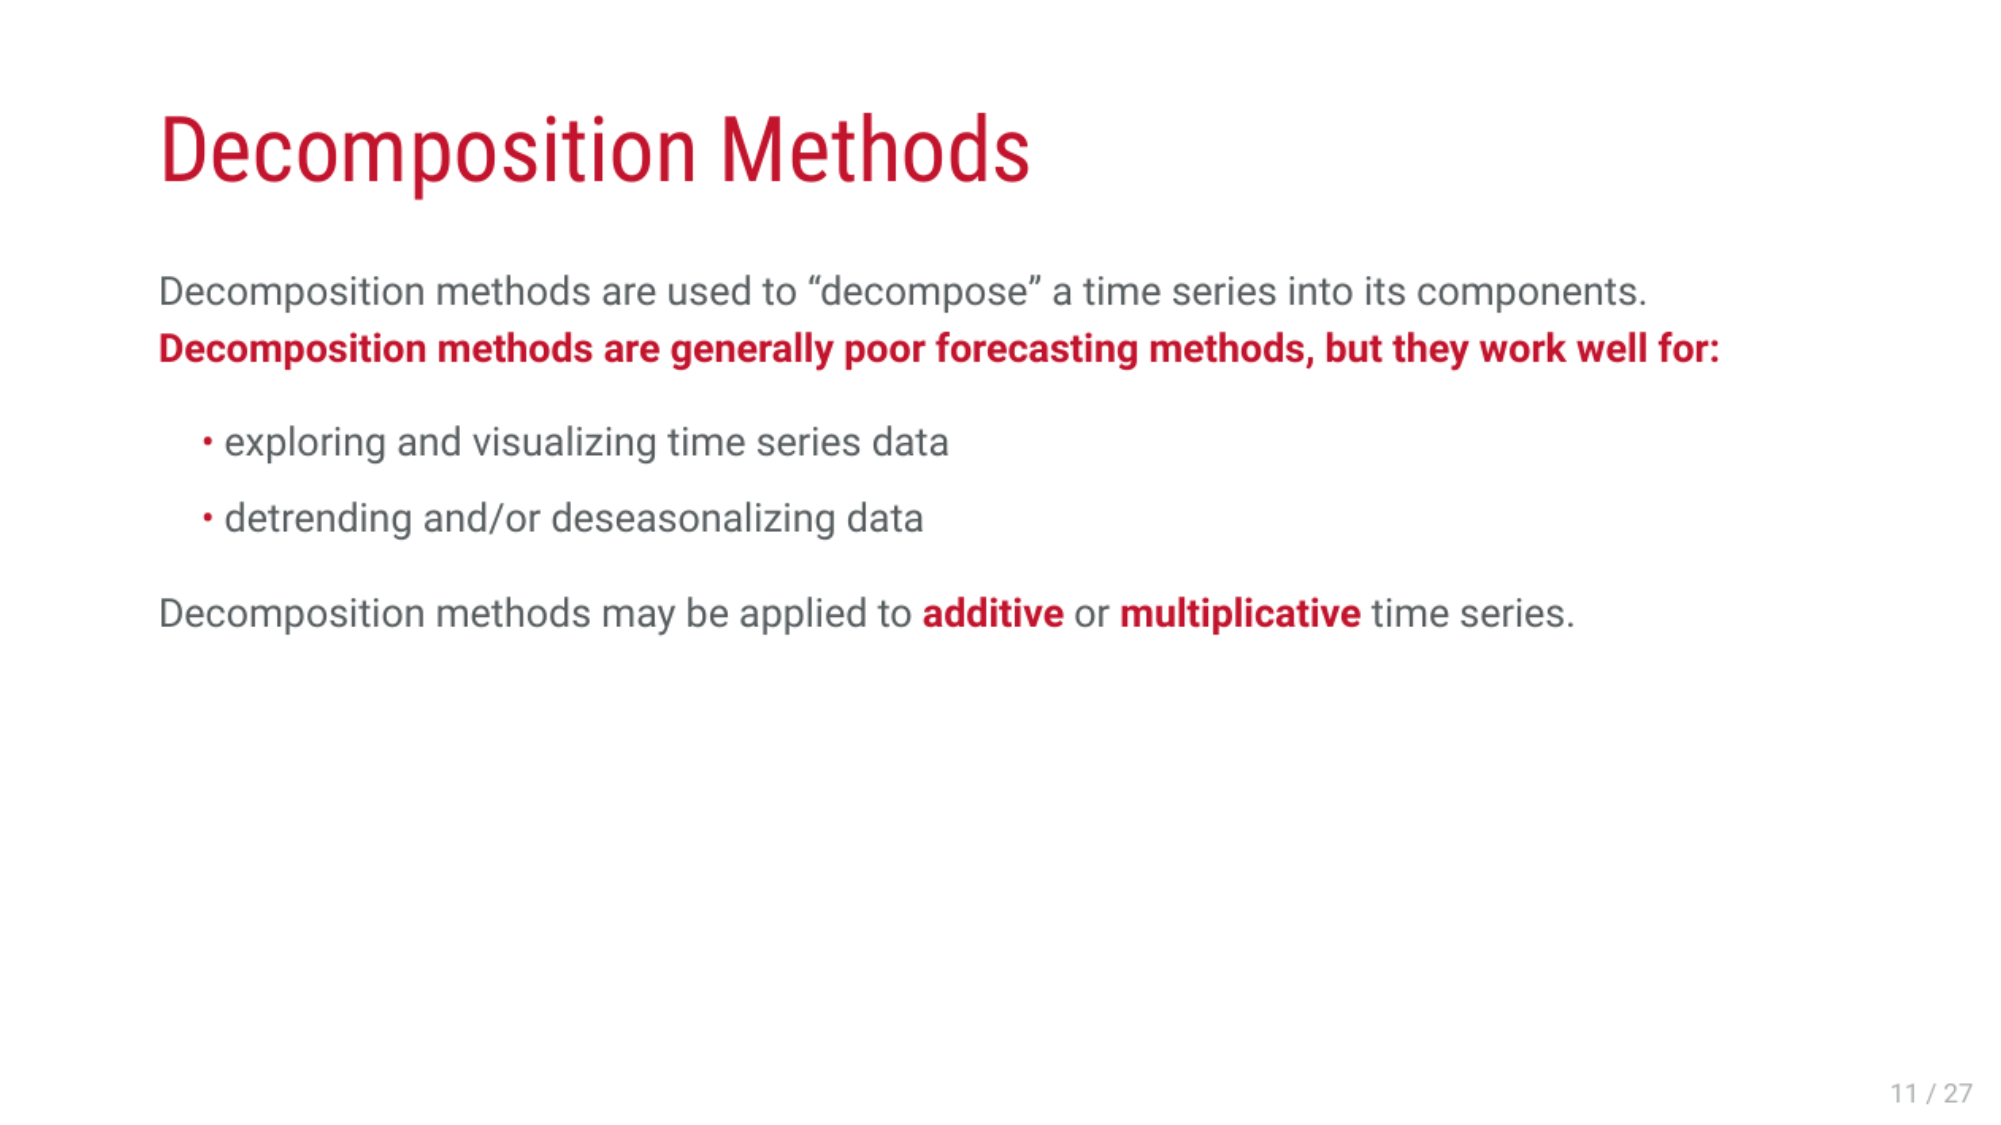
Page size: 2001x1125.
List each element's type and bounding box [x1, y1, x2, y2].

list [0, 0, 2000, 1125]
